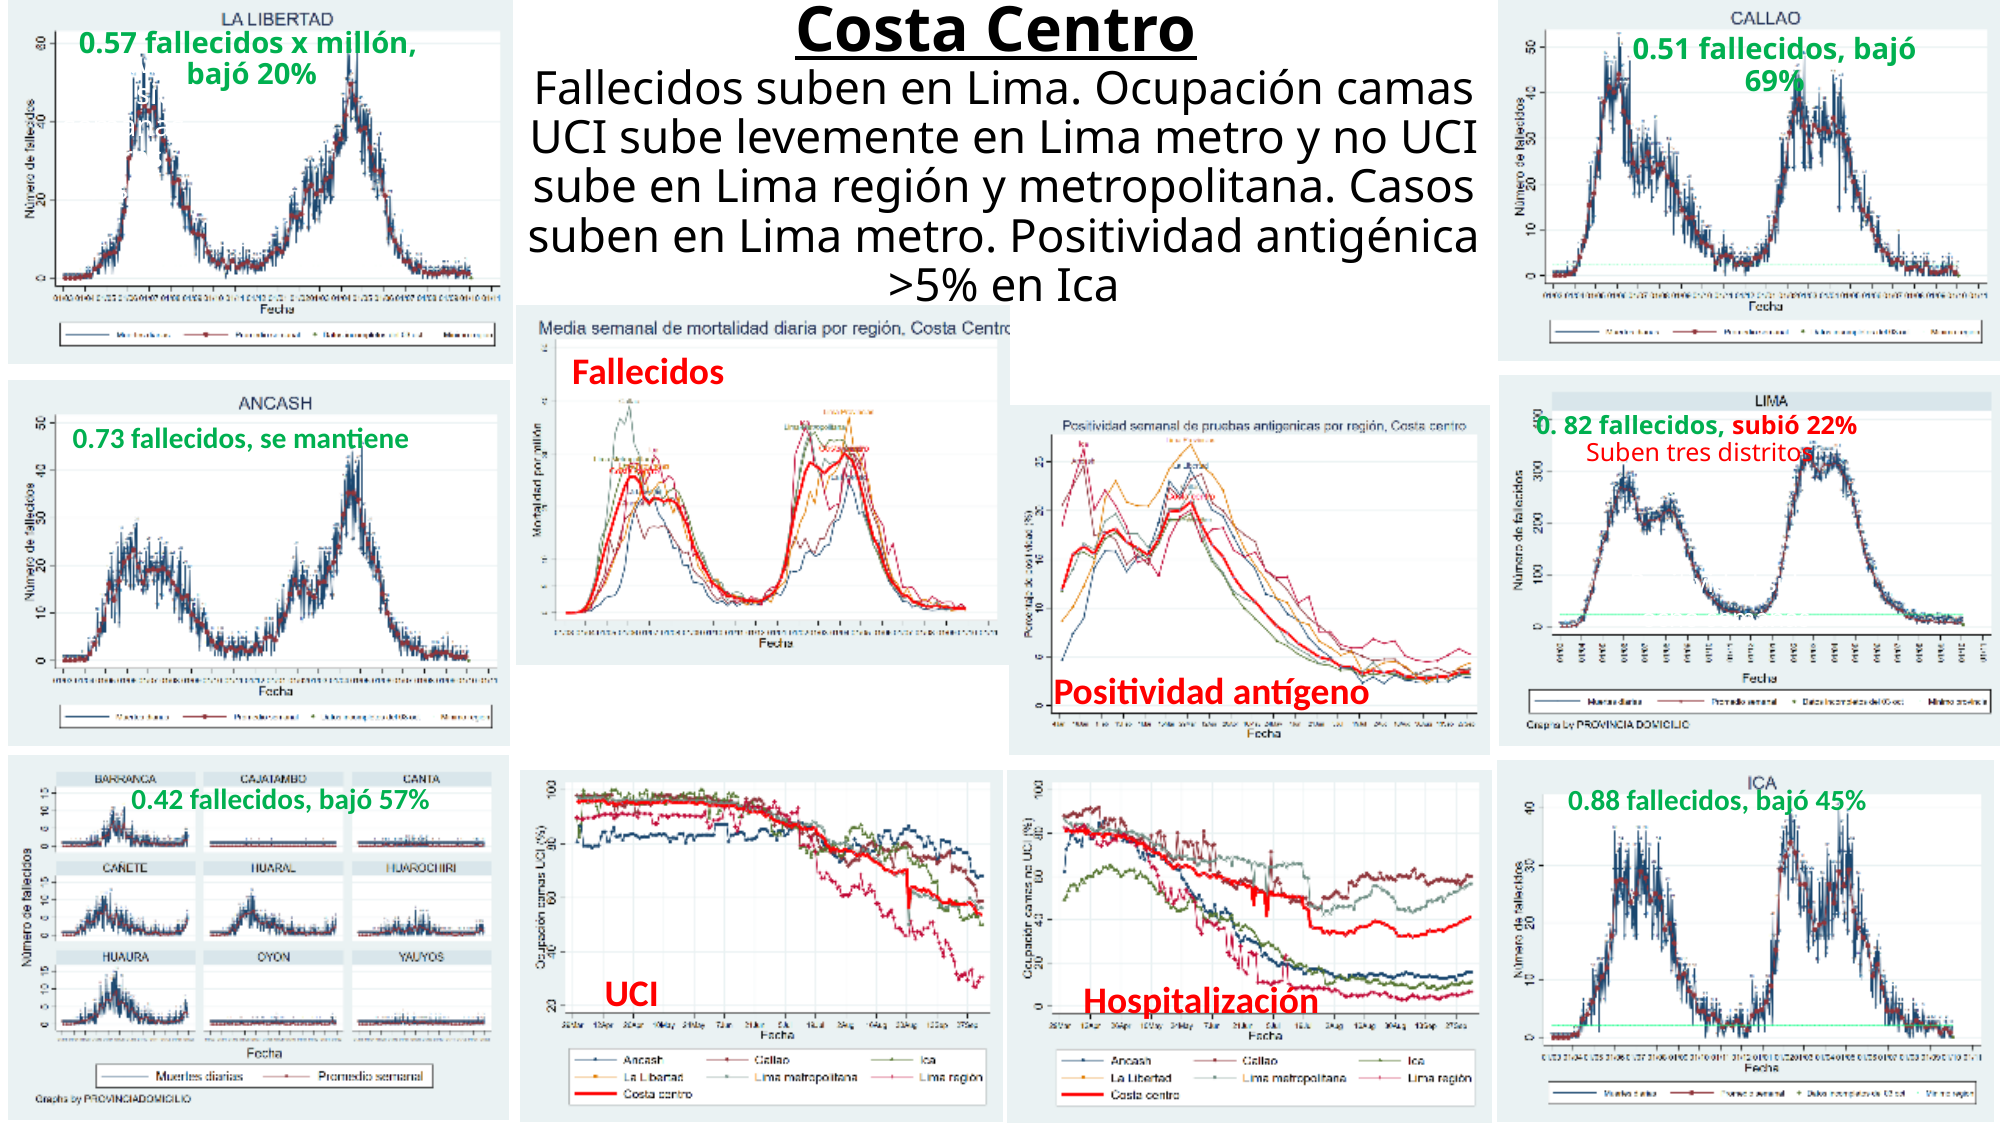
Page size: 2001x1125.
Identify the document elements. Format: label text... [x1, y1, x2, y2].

text_box Positividad antígeno [1490, 660, 1499, 720]
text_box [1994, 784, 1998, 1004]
text_box Hospitalización [1492, 968, 1497, 1029]
picture [7, 0, 513, 364]
picture [8, 755, 509, 1120]
title Costa Centro Fallecidos suben en Lima. Ocupación camas UCI sube levemente en Lima metro y no UCI sube en Lima región y metropolitana. Casos suben en Lima metro. Positividad antigénica >5% en Ica [513, 2, 1498, 307]
picture [516, 305, 1490, 755]
picture [1499, 375, 2000, 746]
picture [1498, 0, 2000, 361]
picture [8, 380, 510, 746]
picture [1497, 760, 1994, 1122]
picture [1007, 770, 1492, 1123]
picture [520, 770, 1003, 1122]
